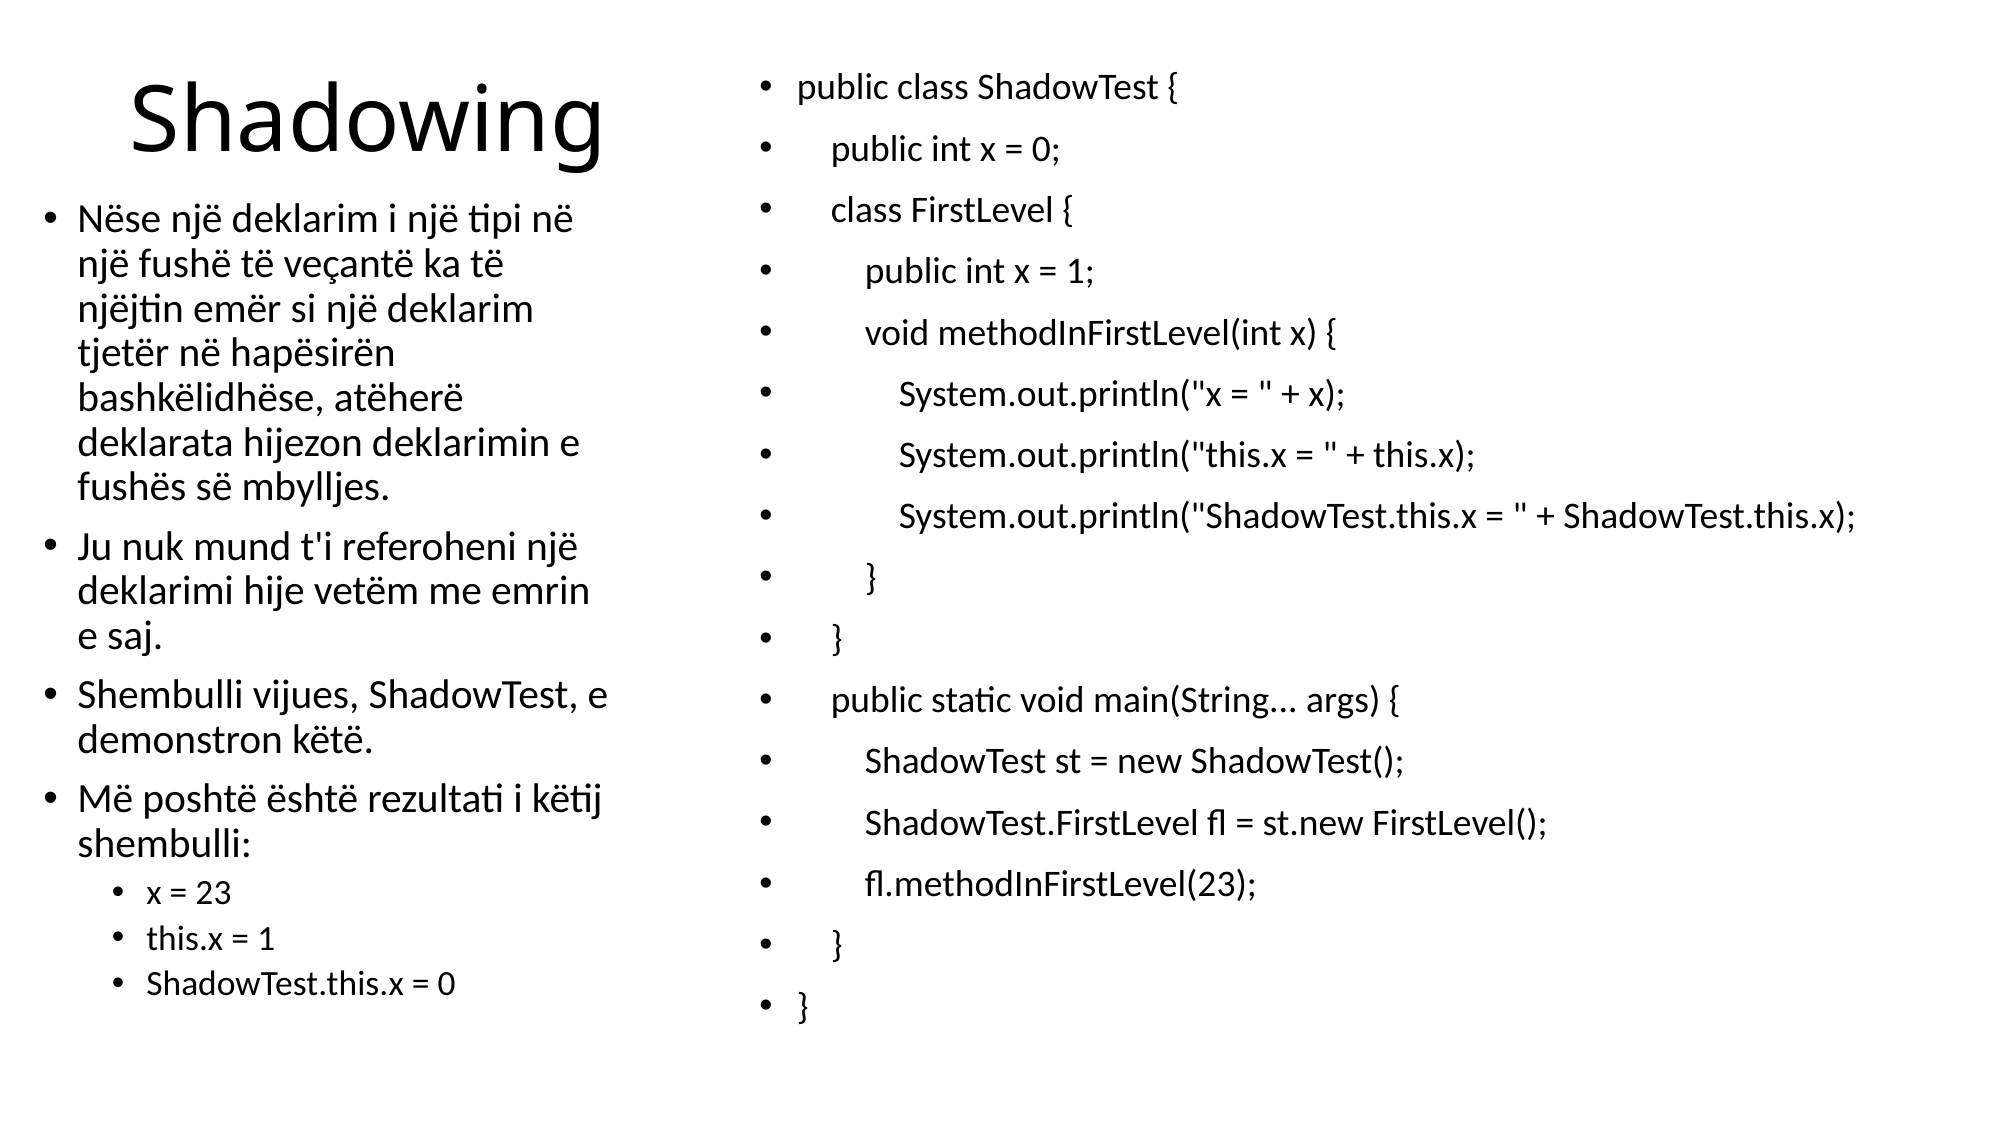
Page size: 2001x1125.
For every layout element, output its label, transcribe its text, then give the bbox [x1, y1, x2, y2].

list Nëse një deklarim i një tipi në një fushë të veçantë ka të njëjtin emër si një deklarim tjetër në hapësirën bashkëlidhëse, atëherë deklarata hijezon deklarimin e fushës së mbylljes. Ju nuk mund t'i referoheni një deklarimi hije vetëm me emrin e saj. Shembulli vijues, ShadowTest, e demonstron këtë. Më poshtë është rezultati i këtij shembulli: x = 23 this.x = 1 ShadowTest.this.x = 0 [28, 189, 632, 1014]
list public class ShadowTest { public int x = 0; class FirstLevel { public int x = 1; void methodInFirstLevel(int x) { System.out.println("x = " + x); System.out.println("this.x = " + this.x); System.out.println("ShadowTest.this.x = " + ShadowTest.this.x); } } public static void main(String... args) { ShadowTest st = new ShadowTest(); ShadowTest.FirstLevel fl = st.new FirstLevel(); fl.methodInFirstLevel(23); } } [744, 59, 1892, 1014]
title Shadowing [114, 13, 1840, 231]
